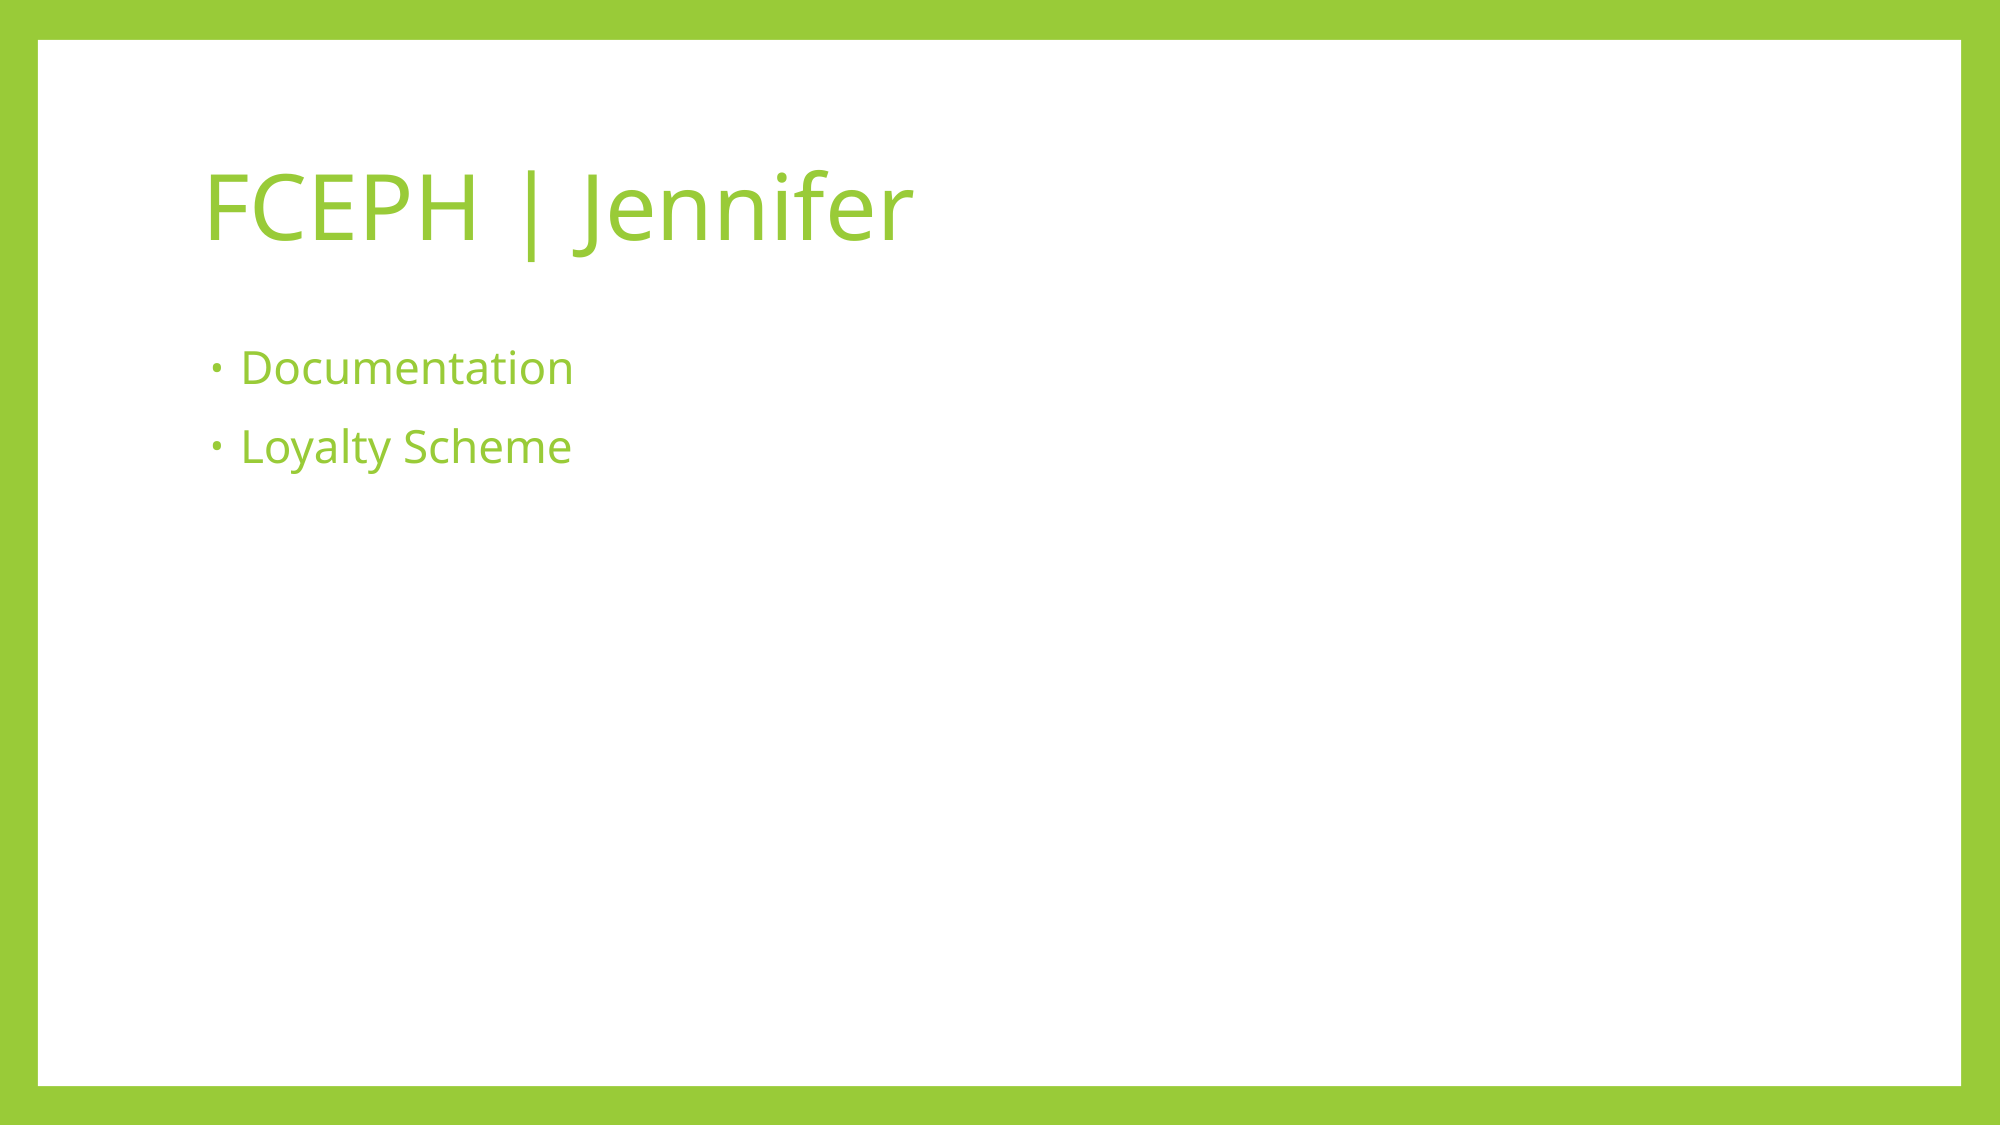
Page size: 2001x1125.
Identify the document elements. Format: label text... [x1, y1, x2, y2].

list Documentation Loyalty Scheme [187, 337, 1808, 1000]
title FCEPH | Jennifer [187, 99, 1808, 323]
